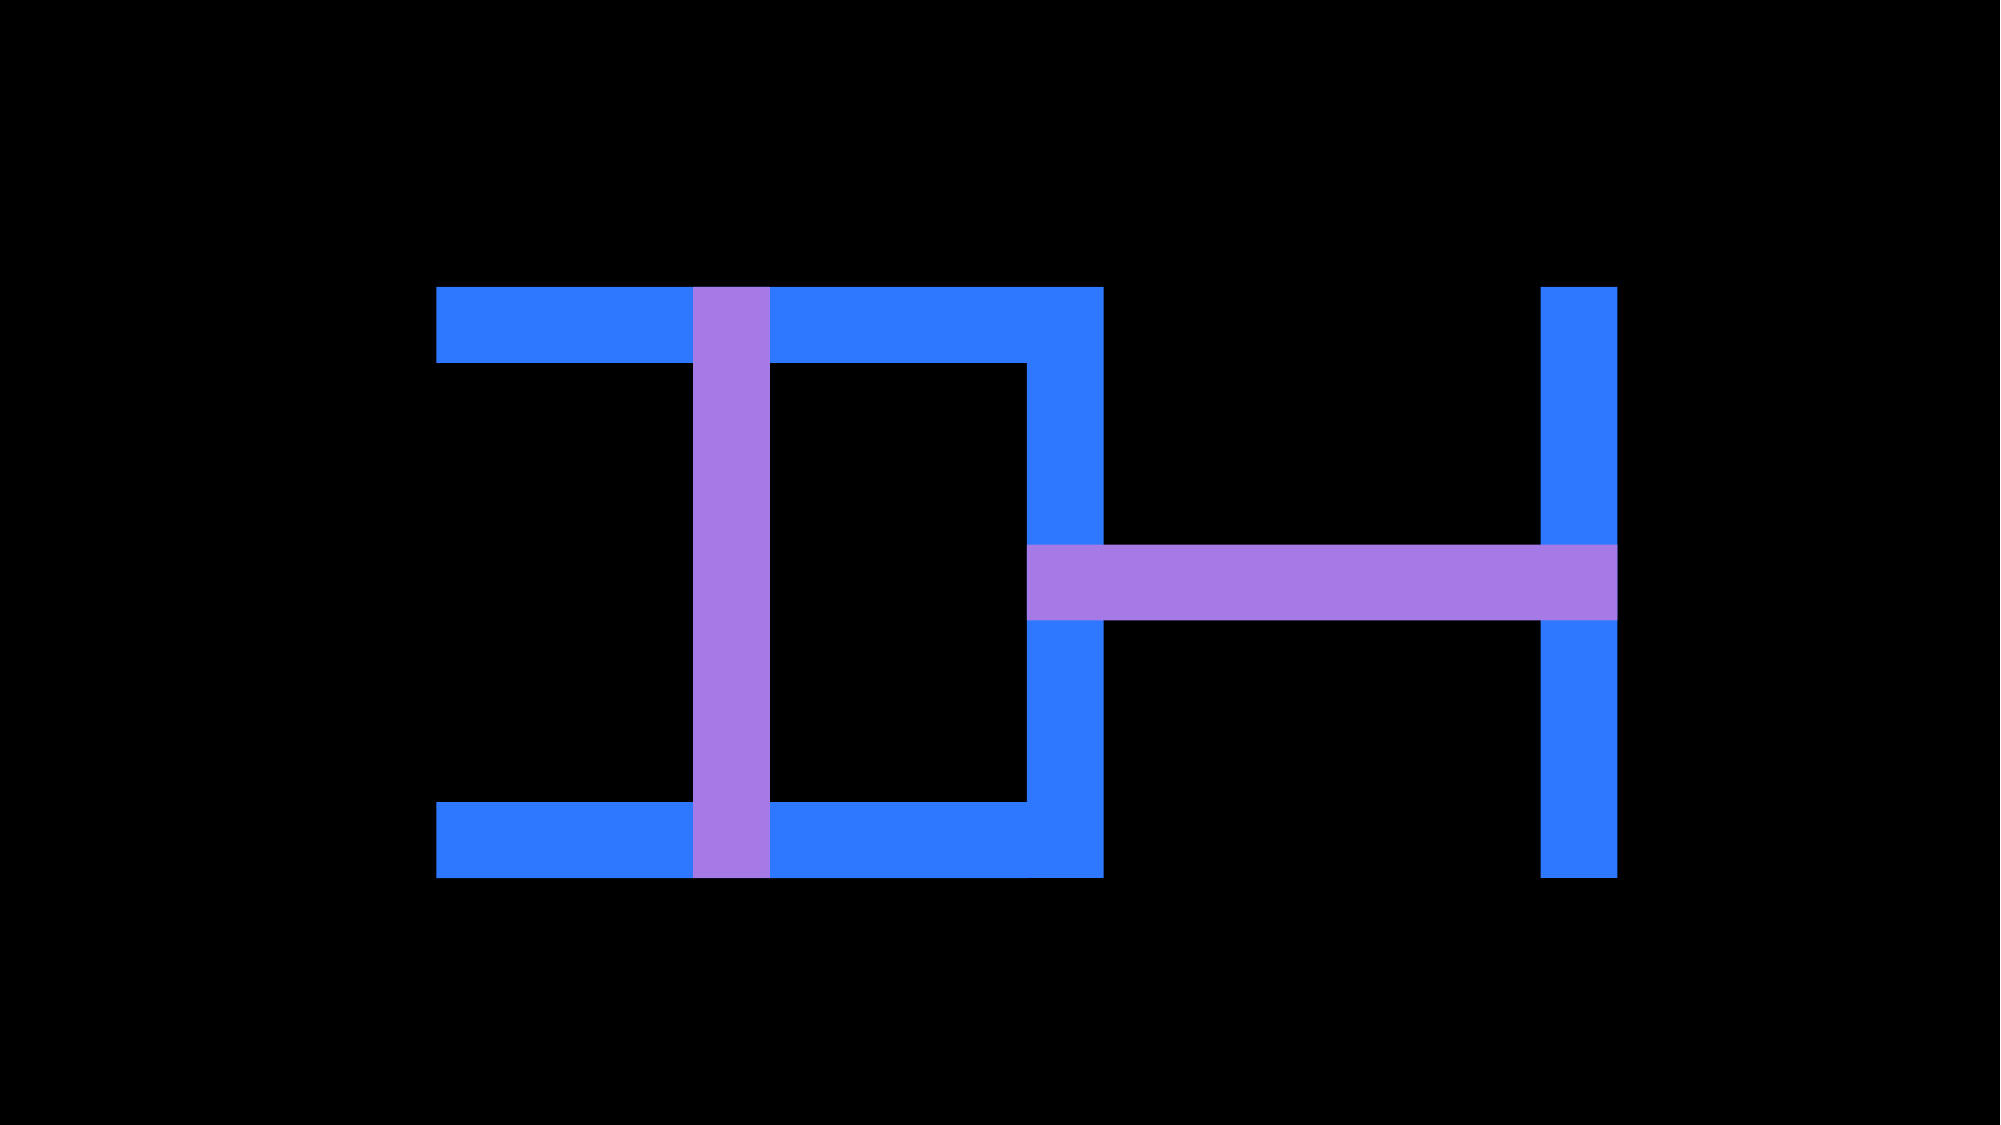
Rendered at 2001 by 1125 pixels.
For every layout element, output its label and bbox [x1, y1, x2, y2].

text_box [436, 286, 1618, 879]
